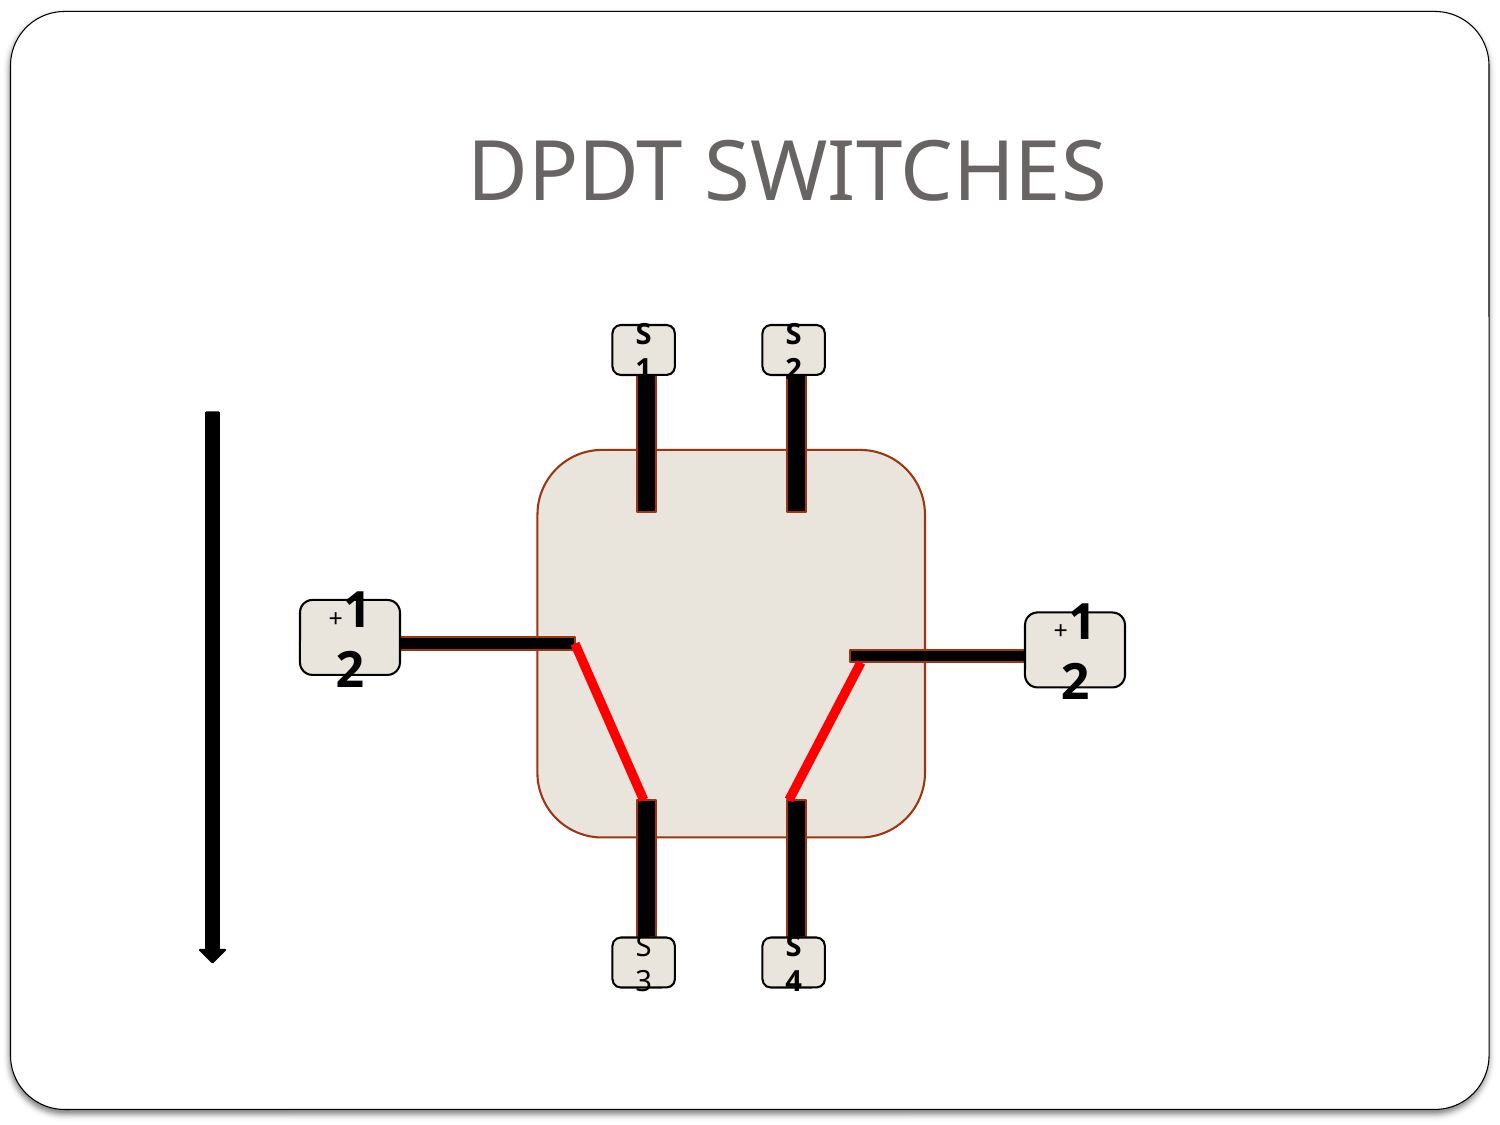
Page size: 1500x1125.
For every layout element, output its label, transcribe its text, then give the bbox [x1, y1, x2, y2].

text_box +12 [298, 598, 393, 676]
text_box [788, 662, 862, 801]
text_box +12 [1030, 611, 1127, 689]
title DPDT SWITCHES [150, 45, 1425, 233]
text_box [399, 324, 1026, 988]
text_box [574, 643, 644, 801]
text_box [199, 411, 226, 964]
